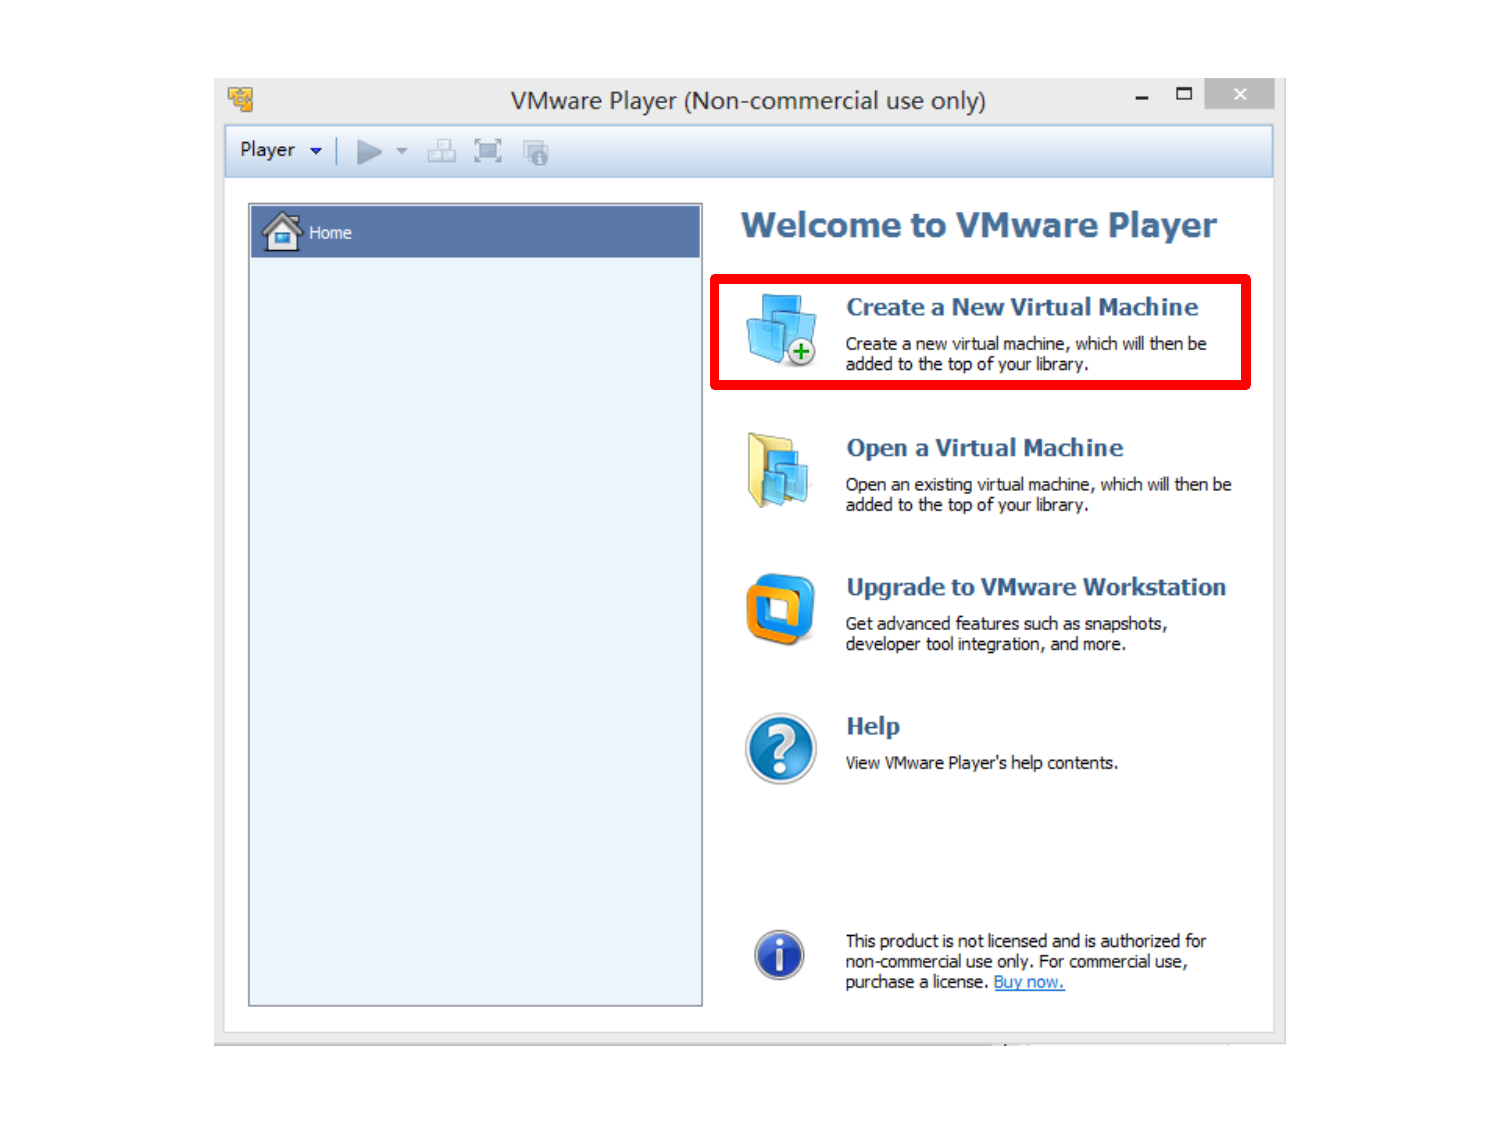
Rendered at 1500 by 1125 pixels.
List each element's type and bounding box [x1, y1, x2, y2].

picture [213, 78, 1287, 1047]
